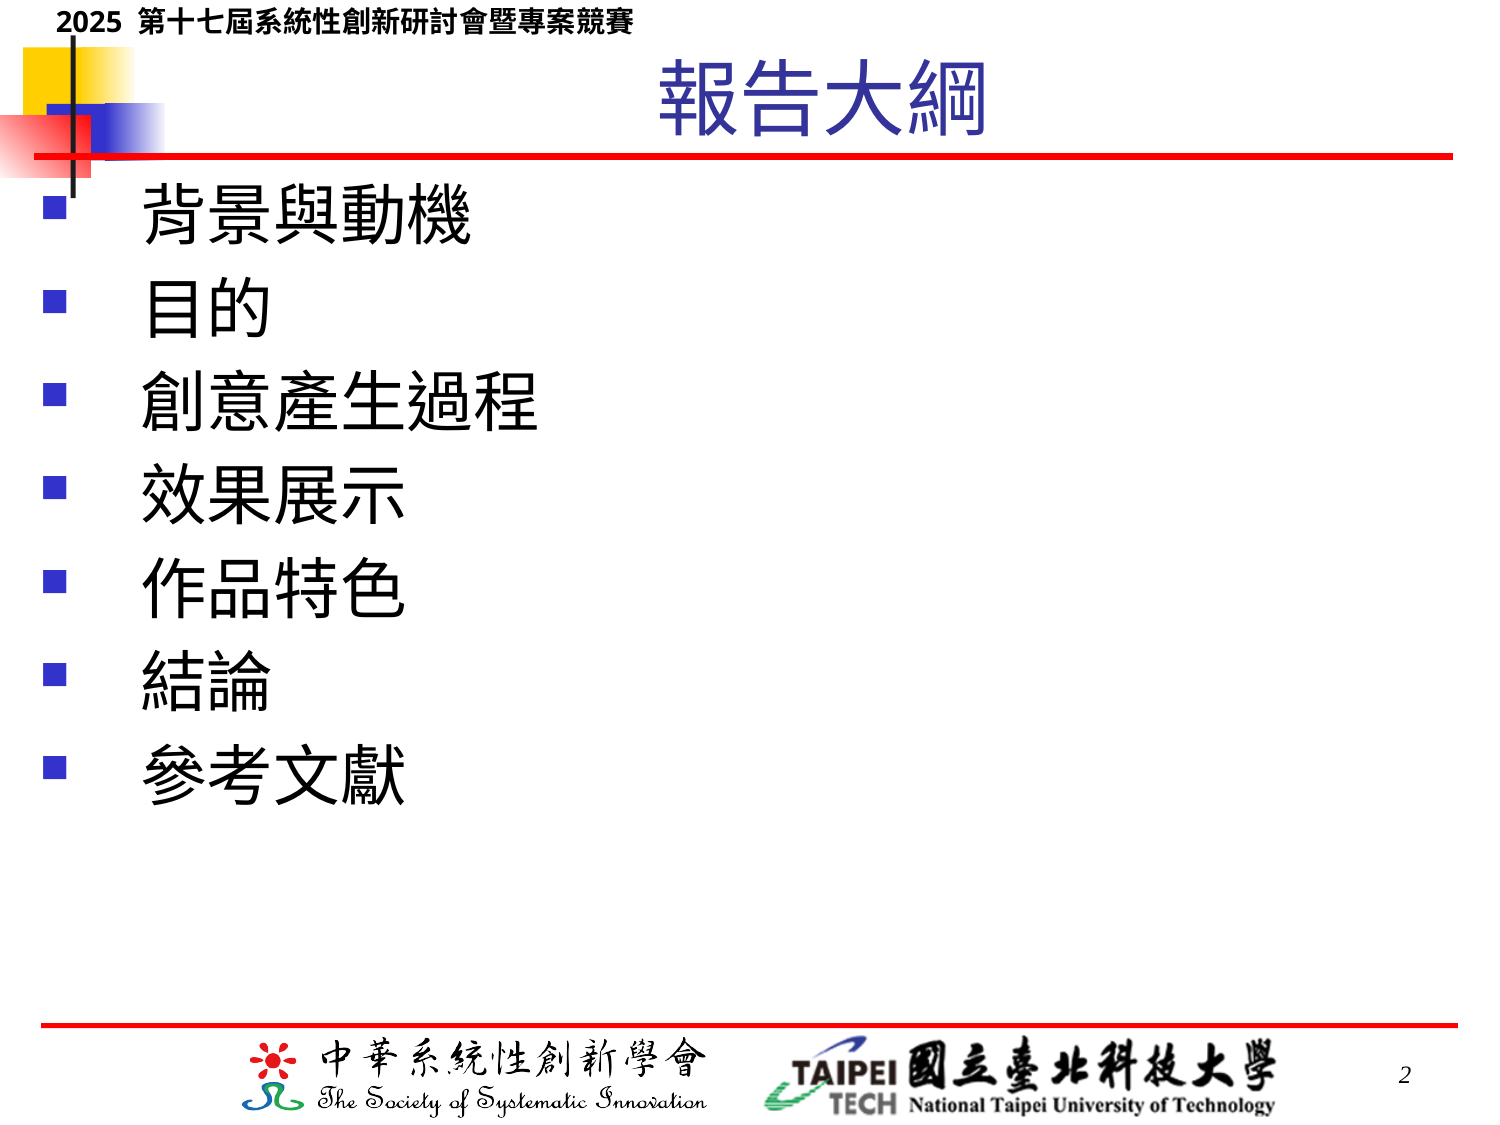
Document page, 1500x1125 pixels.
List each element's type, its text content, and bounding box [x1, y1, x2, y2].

picture [761, 1043, 1282, 1118]
title 報告大綱 [134, 41, 1500, 154]
picture [242, 1043, 707, 1118]
text_box 背景與動機 目的 創意產生過程 效果展示 作品特色 結論 參考文獻 [24, 165, 1463, 1043]
